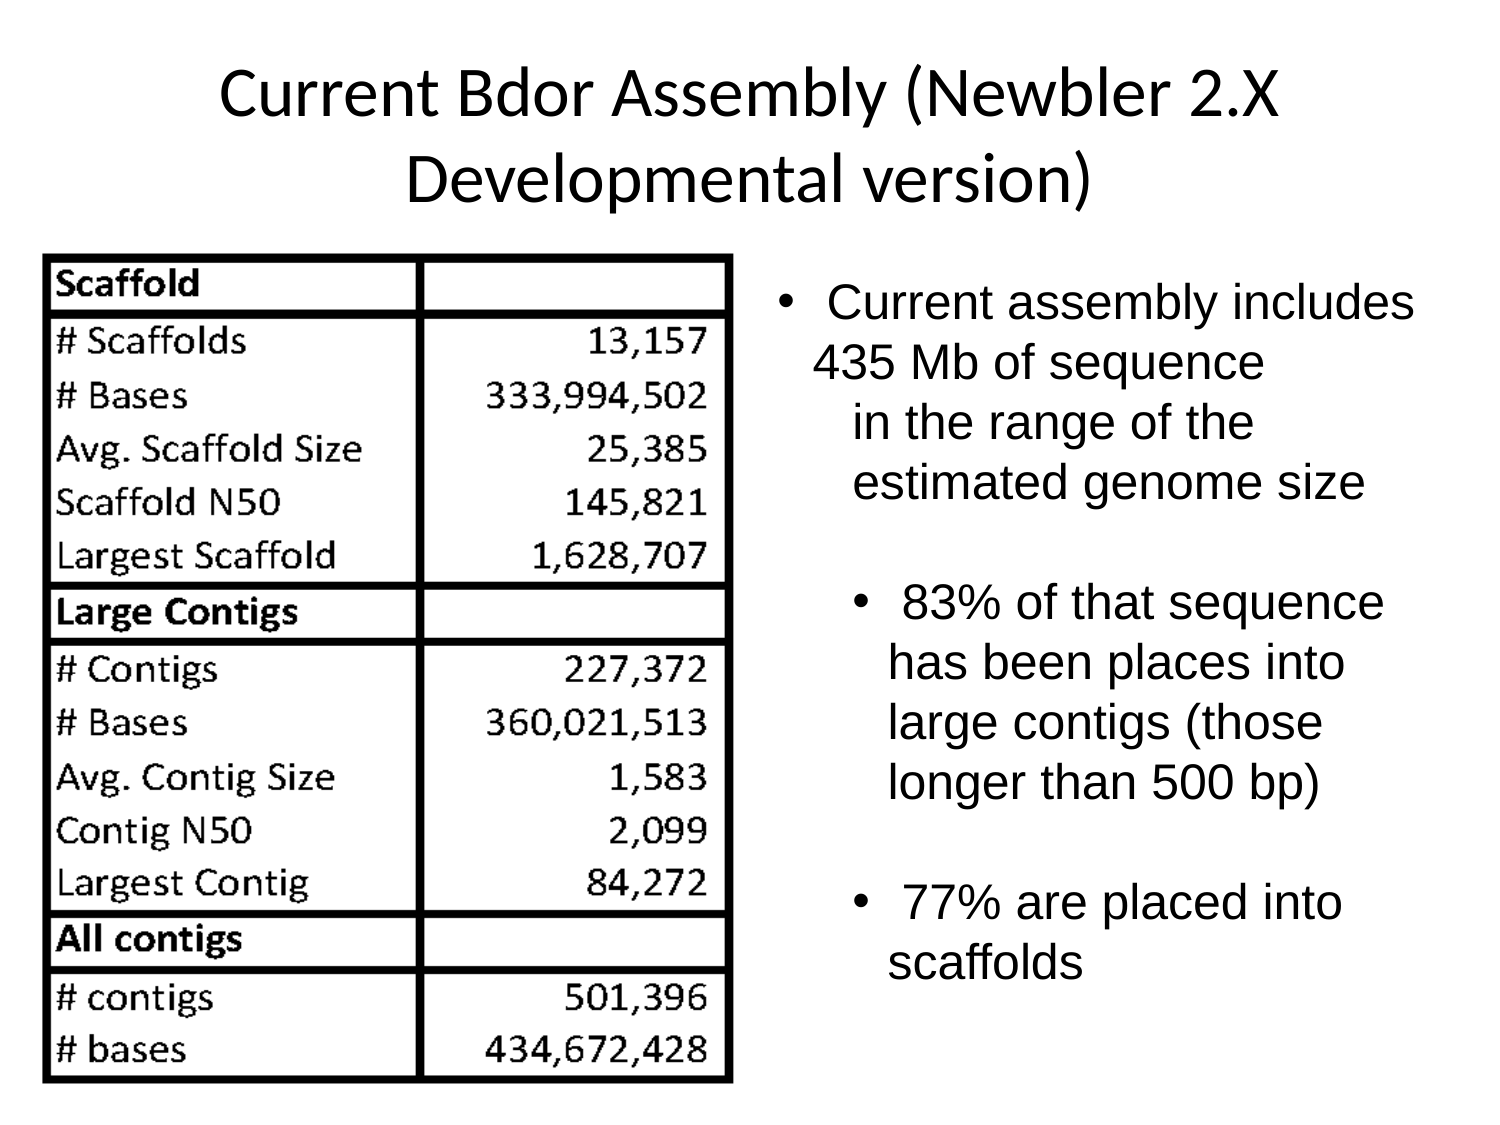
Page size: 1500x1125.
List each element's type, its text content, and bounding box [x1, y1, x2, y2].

text_box Current assembly includes 435 Mb of sequence in the range of the estimated genome size 83% of that sequence has been places into large contigs (those longer than 500 bp) 77% are placed into scaffolds [779, 262, 1450, 998]
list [24, 223, 776, 1125]
title Current Bdor Assembly (Newbler 2.X Developmental version) [74, 37, 1426, 226]
